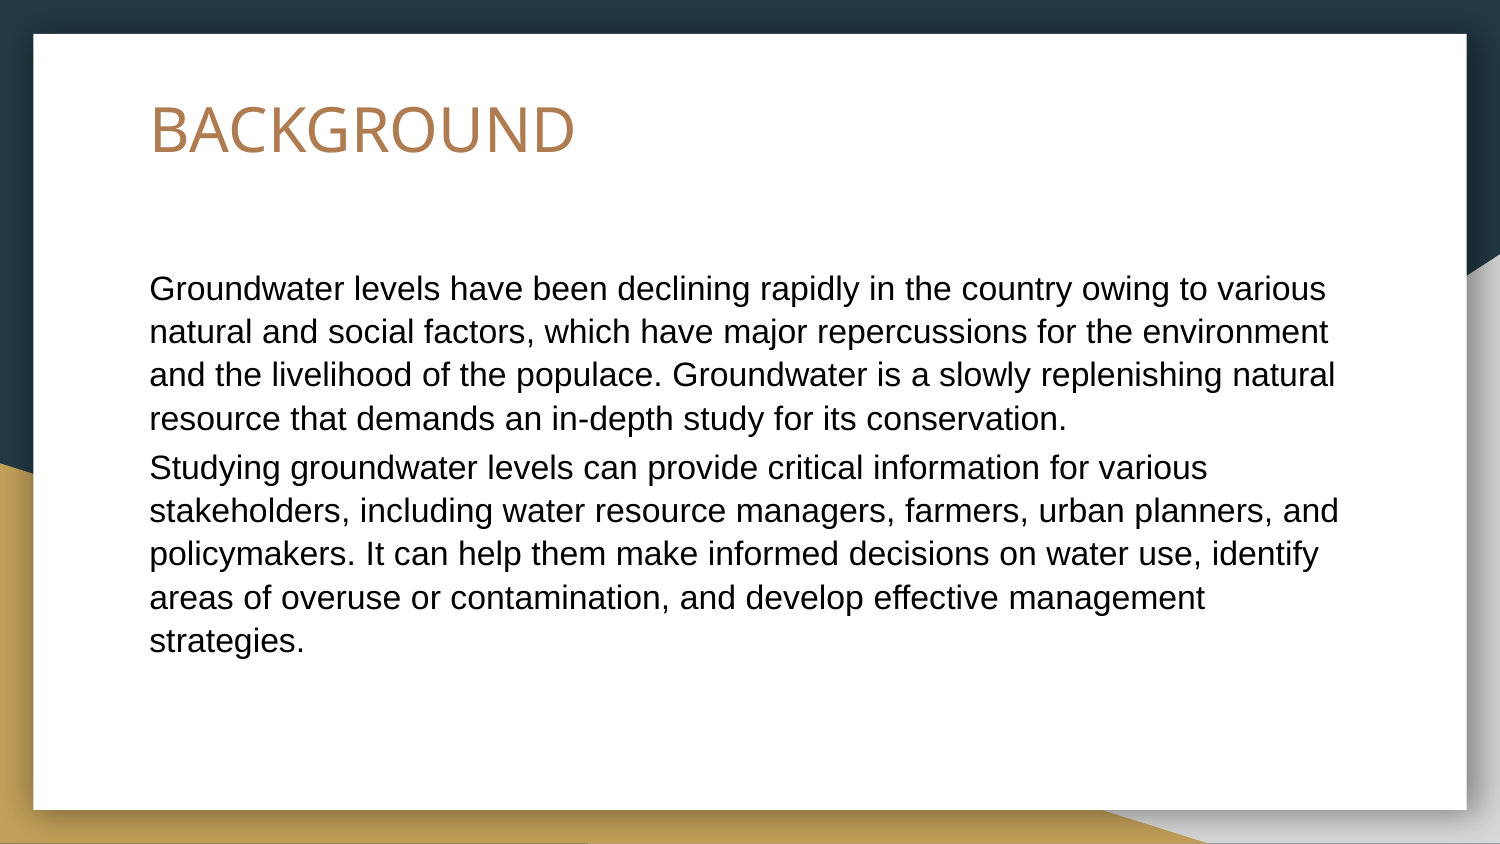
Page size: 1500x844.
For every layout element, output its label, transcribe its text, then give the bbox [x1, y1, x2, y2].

list Groundwater levels have been declining rapidly in the country owing to various natural and social factors, which have major repercussions for the environment and the livelihood of the populace. Groundwater is a slowly replenishing natural resource that demands an in-depth study for its conservation. Studying groundwater levels can provide critical information for various stakeholders, including water resource managers, farmers, urban planners, and policymakers. It can help them make informed decisions on water use, identify areas of overuse or contamination, and develop effective management strategies. [134, 249, 1366, 729]
title BACKGROUND [134, 70, 1366, 228]
